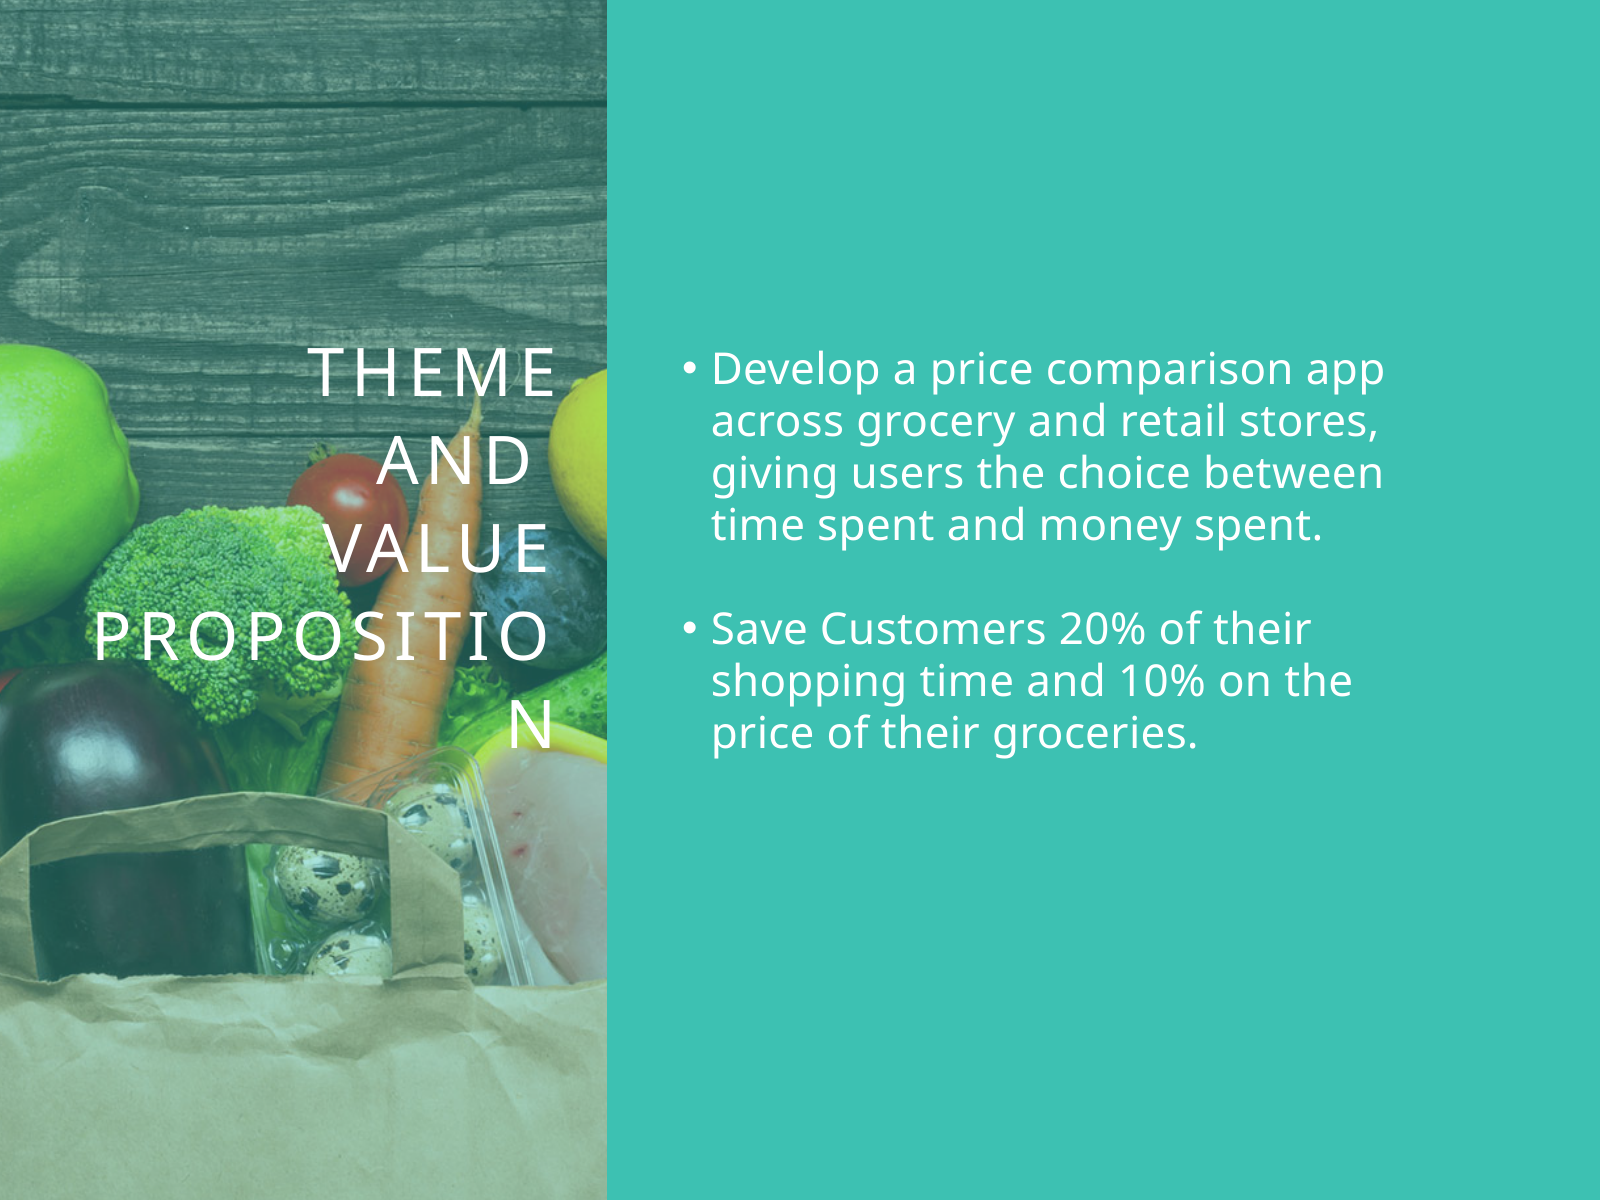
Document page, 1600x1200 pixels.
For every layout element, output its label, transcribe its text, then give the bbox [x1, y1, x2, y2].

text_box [0, 0, 607, 1200]
text_box Develop a price comparison app across grocery and retail stores, giving users the choice between time spent and money spent. Save Customers 20% of their shopping time and 10% on the price of their groceries. [653, 341, 1422, 758]
